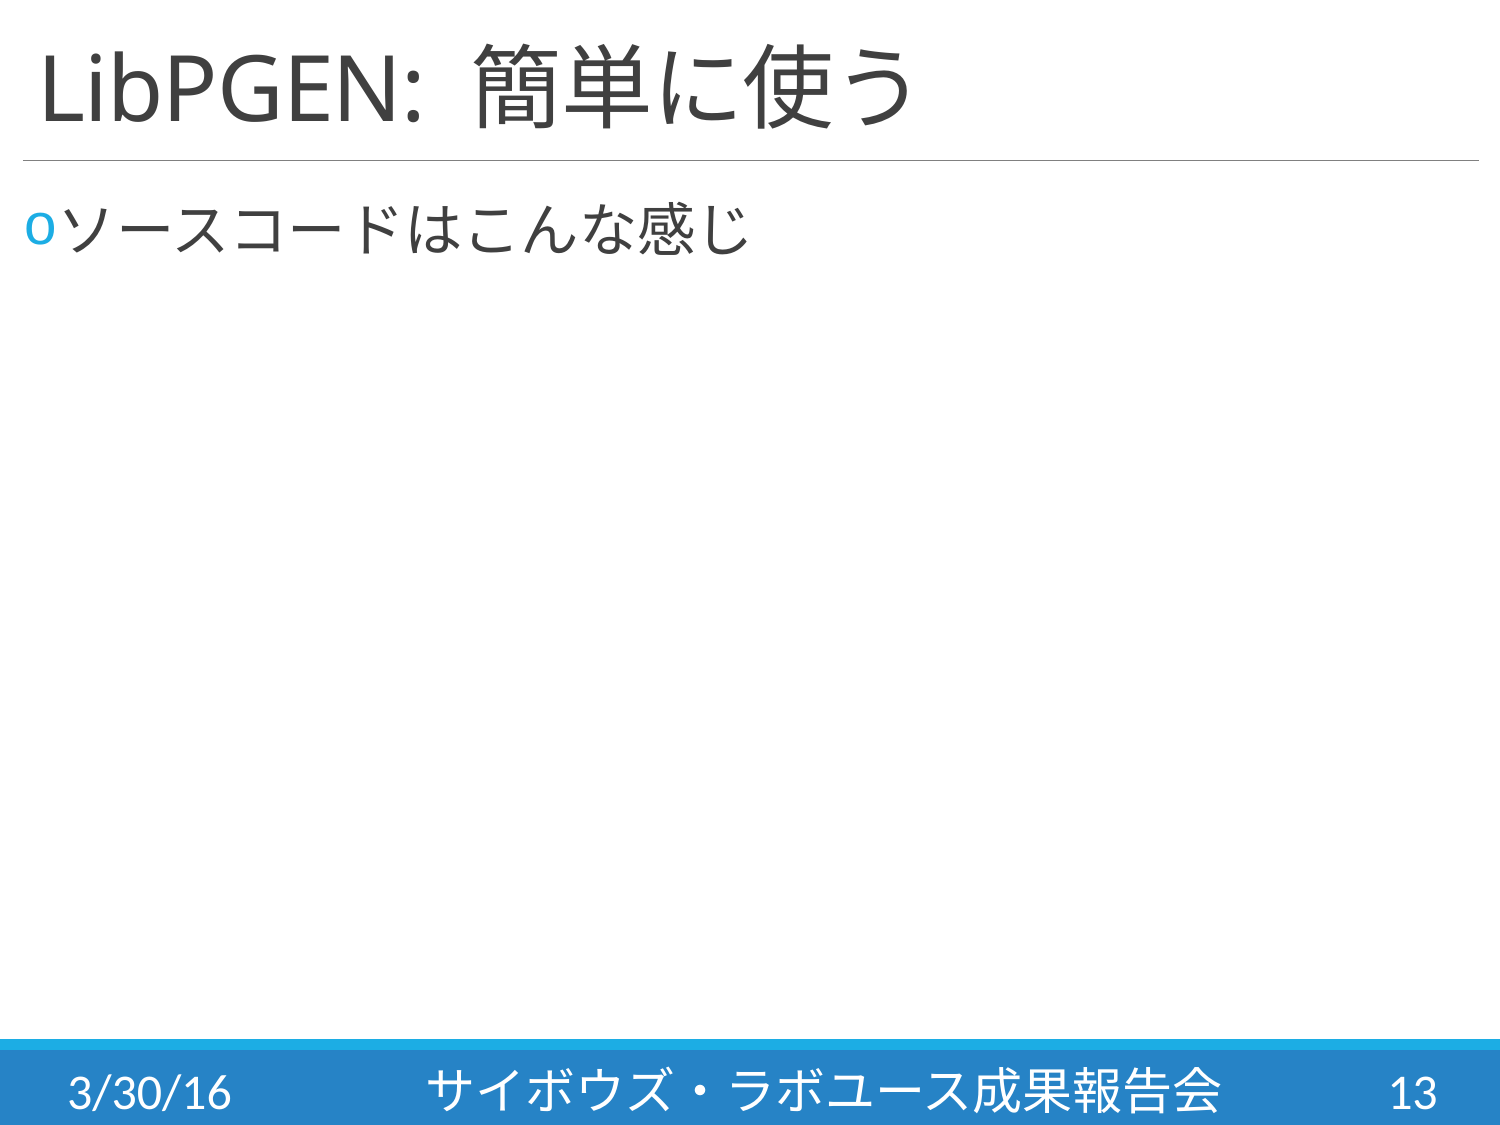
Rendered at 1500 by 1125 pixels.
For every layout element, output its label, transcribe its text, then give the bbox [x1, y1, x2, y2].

title LibPGEN: 簡単に使う [22, 20, 1480, 148]
footer サイボウズ・ラボユース成果報告会 [356, 1059, 1291, 1120]
list ソースコードはこんな感じ [22, 193, 1480, 1025]
slide_number 13 [1291, 1059, 1453, 1120]
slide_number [52, 1059, 356, 1120]
